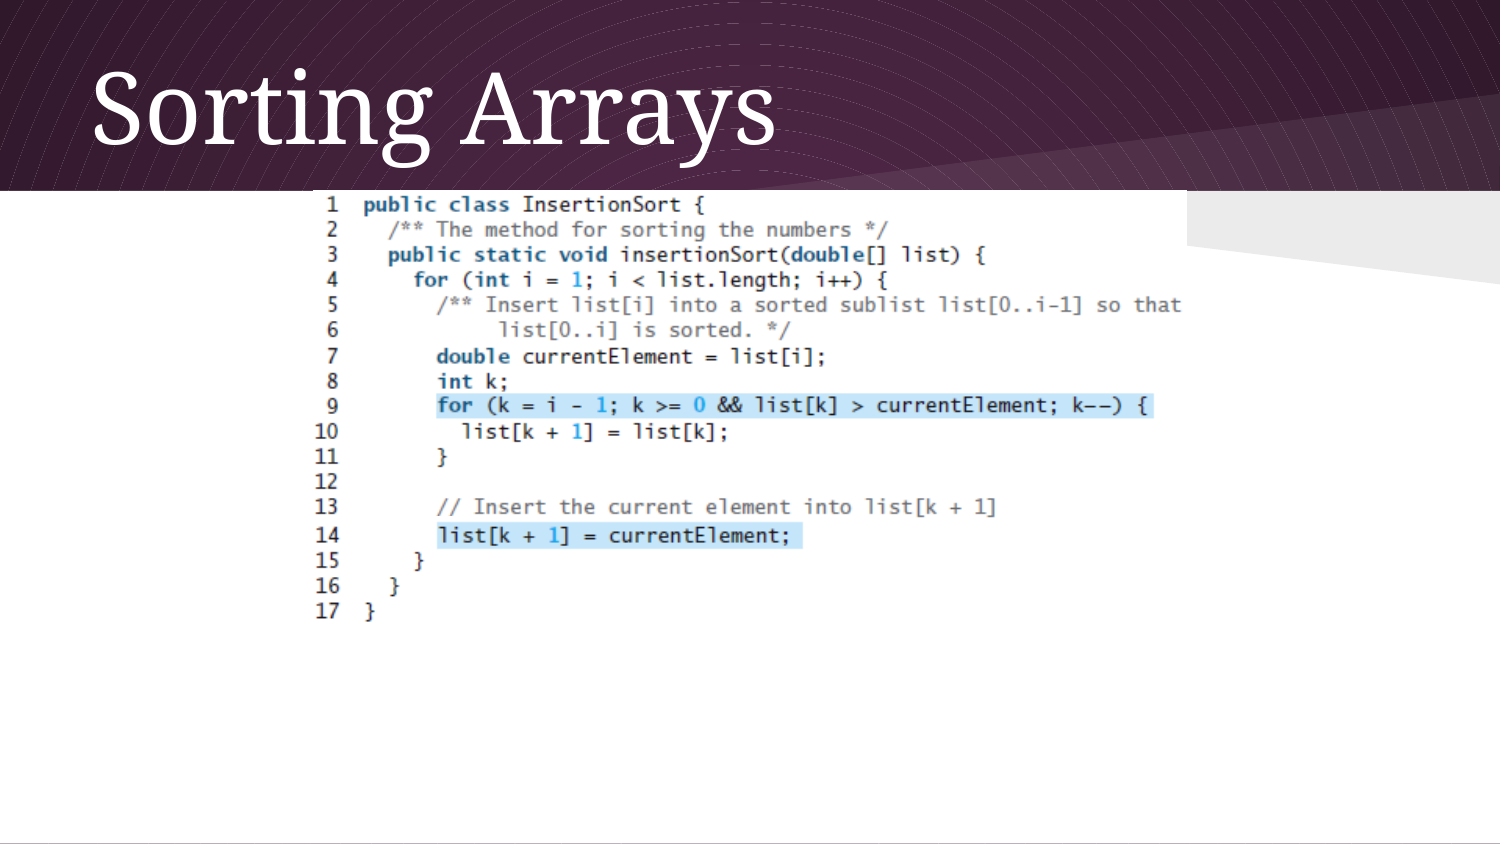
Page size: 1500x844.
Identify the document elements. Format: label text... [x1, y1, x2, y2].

title Sorting Arrays [75, 33, 1425, 175]
picture [305, 189, 1187, 625]
